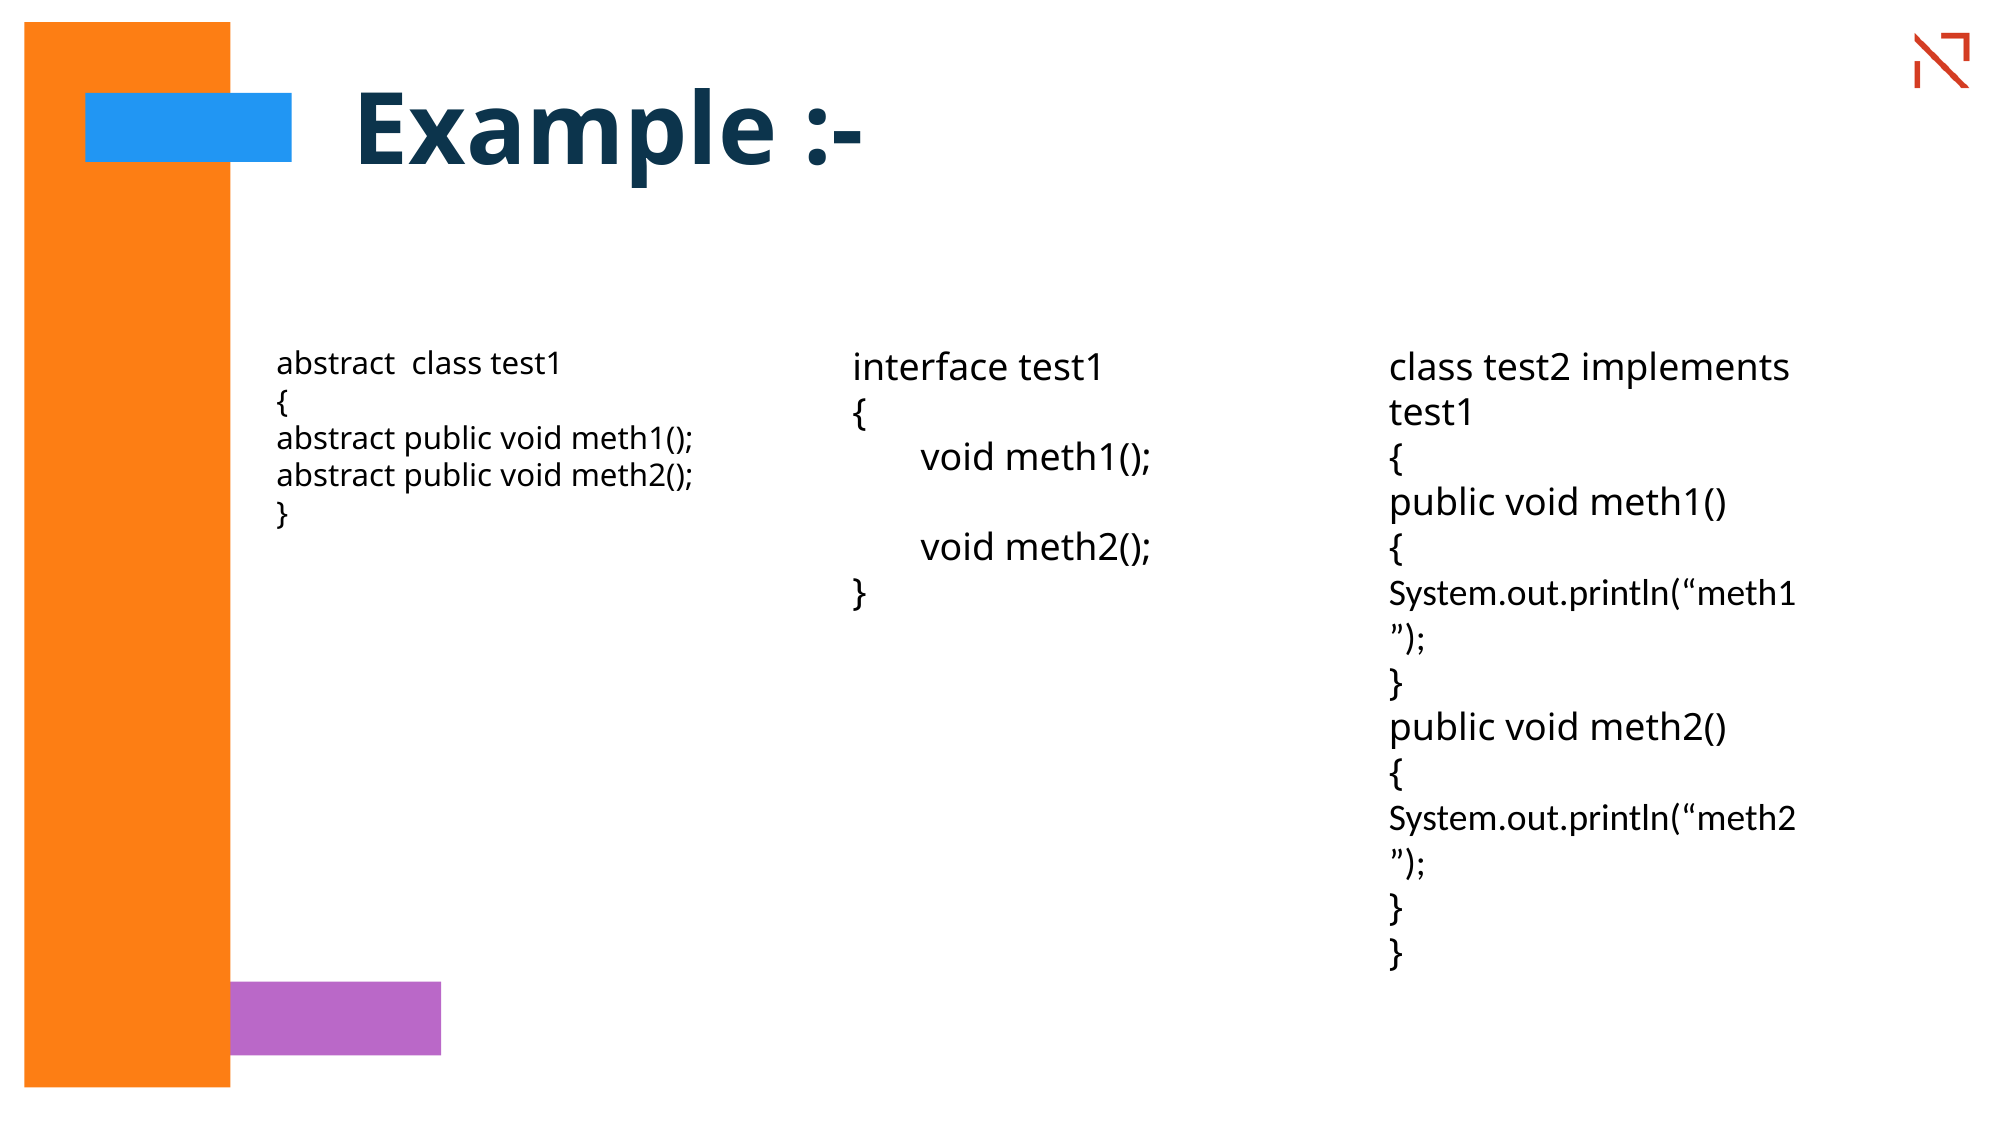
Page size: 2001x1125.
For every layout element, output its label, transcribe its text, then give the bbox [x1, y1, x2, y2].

text_box class test2 implements test1 { public void meth1() { System.out.println(“meth1”); } public void meth2() { System.out.println(“meth2”); } } [1373, 328, 1824, 989]
text_box [442, 84, 1943, 196]
text_box interface test1 { void meth1(); void meth2(); } [837, 328, 1239, 719]
text_box Example :- [442, 83, 1435, 180]
text_box abstract class test1 { abstract public void meth1(); abstract public void meth2(); } [442, 328, 712, 546]
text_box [24, 22, 442, 1088]
picture [1901, 20, 1977, 105]
